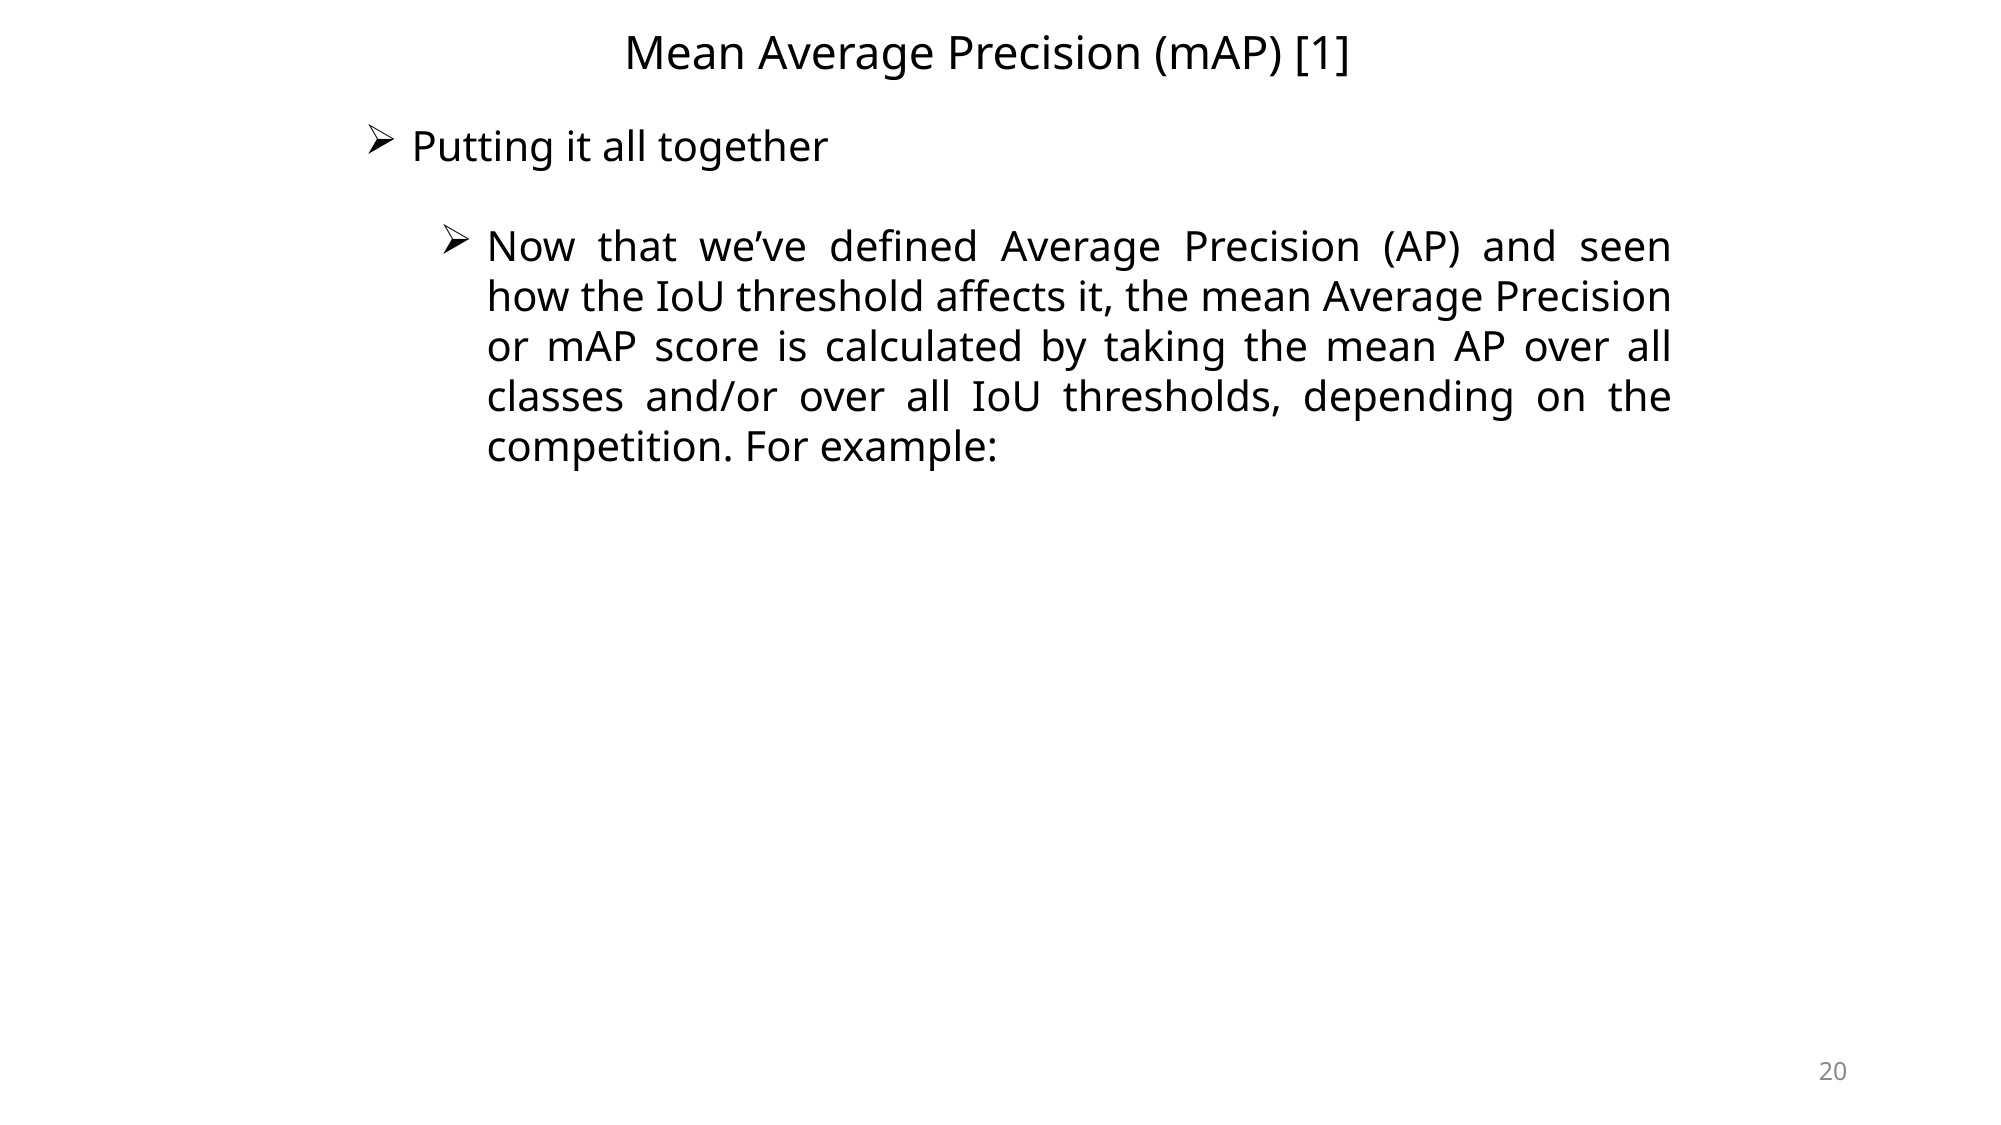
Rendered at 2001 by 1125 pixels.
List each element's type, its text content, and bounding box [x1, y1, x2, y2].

text_box Putting it all together Now that we’ve defined Average Precision (AP) and seen how the IoU threshold affects it, the mean Average Precision or mAP score is calculated by taking the mean AP over all classes and/or over all IoU thresholds, depending on the competition. For example: [349, 112, 1688, 505]
title Mean Average Precision (mAP) [1] [300, 22, 1675, 88]
slide_number 20 [1412, 1042, 1863, 1103]
